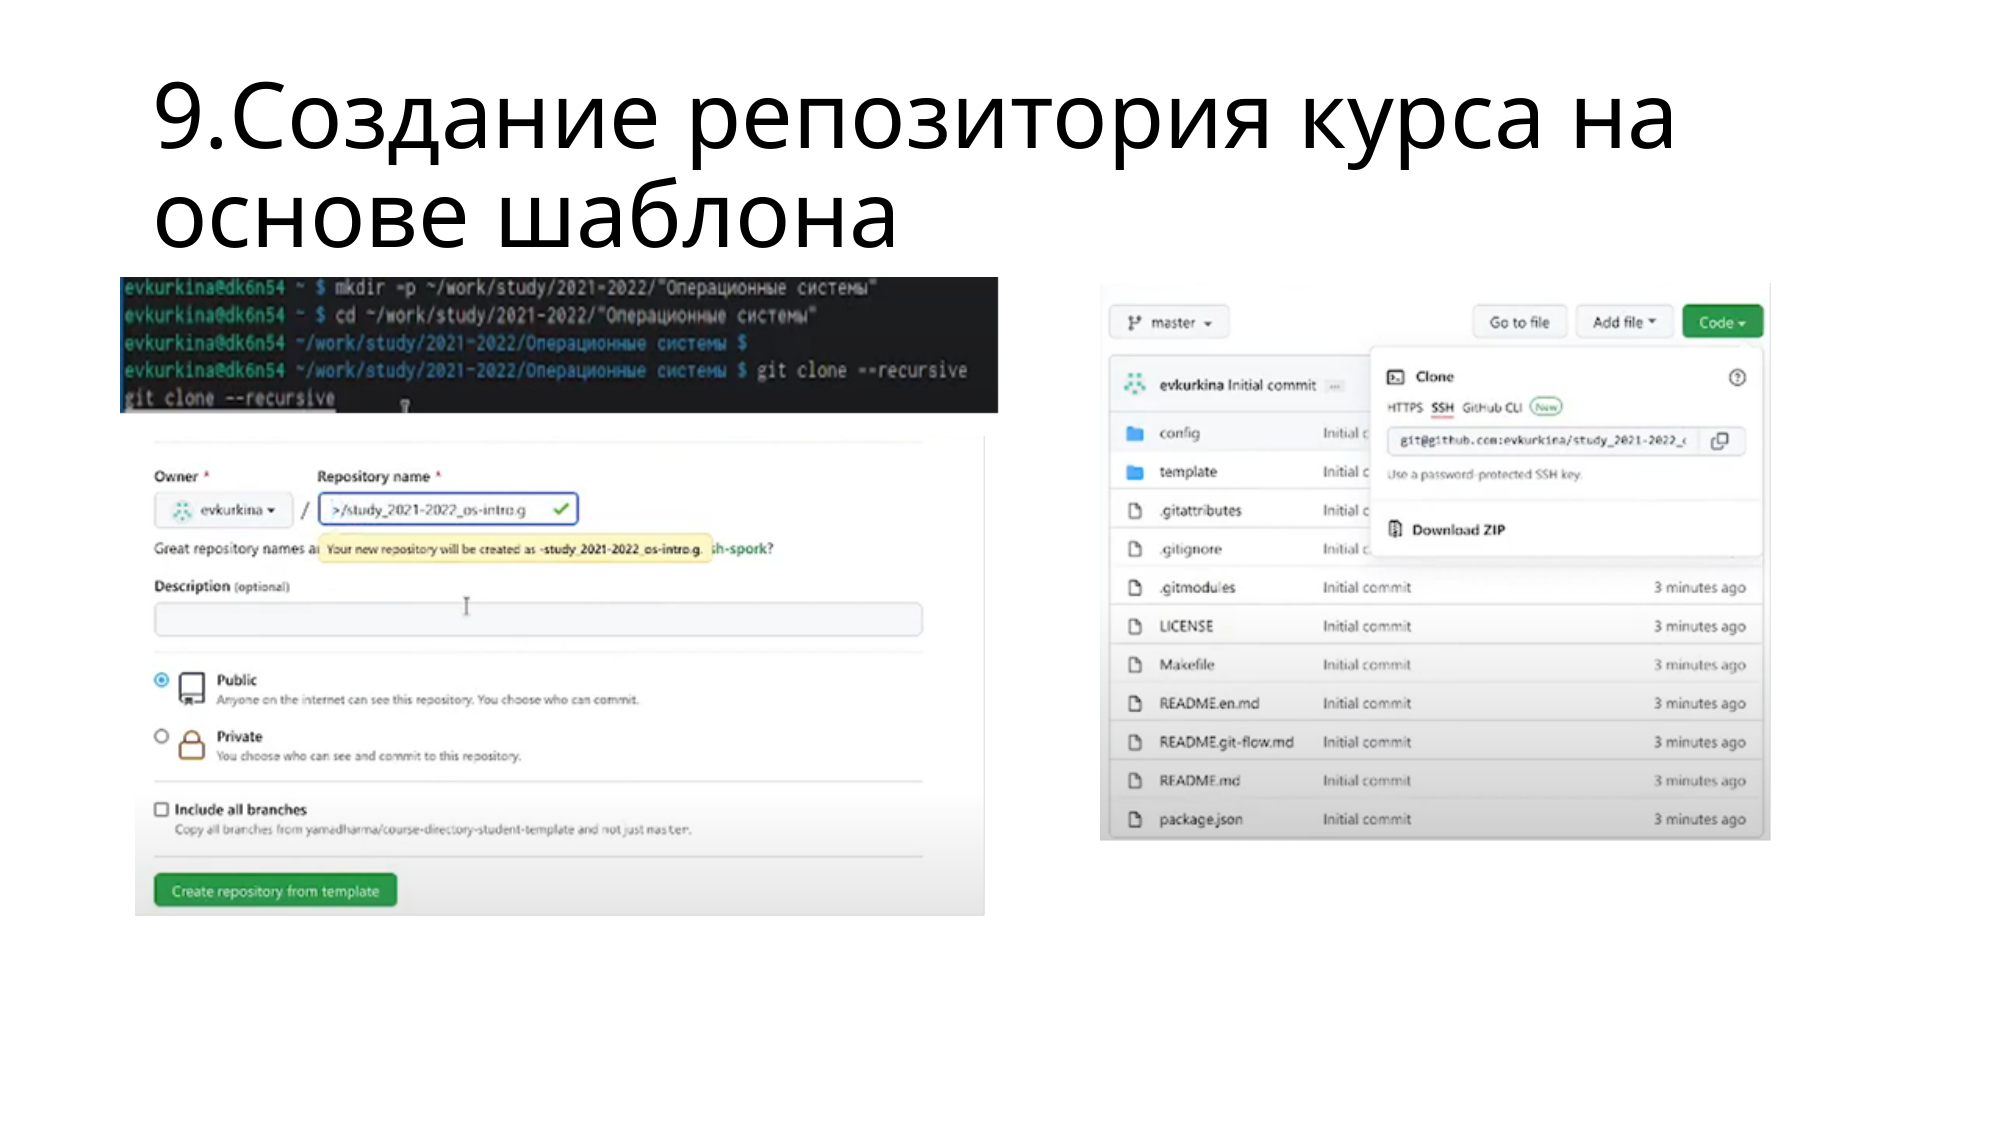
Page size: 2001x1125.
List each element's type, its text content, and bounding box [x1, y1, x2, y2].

picture [135, 436, 986, 917]
picture [1099, 283, 1772, 842]
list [120, 277, 1000, 415]
title 9.Создание репозитория курса на основе шаблона [137, 59, 1863, 278]
